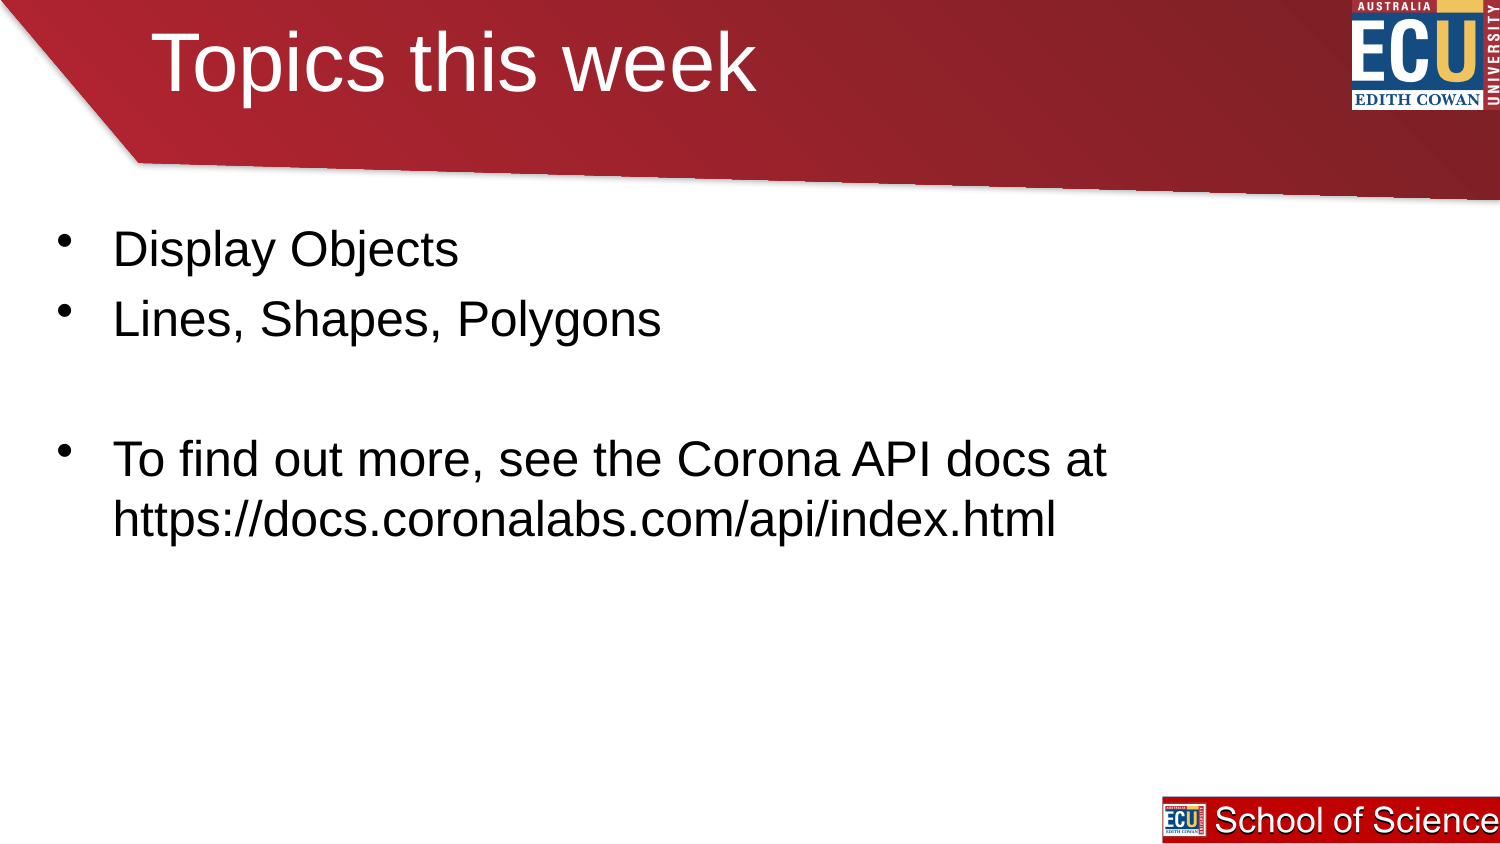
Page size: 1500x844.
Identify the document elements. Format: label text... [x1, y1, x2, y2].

picture [1352, 0, 1500, 110]
title Topics this week [135, 14, 1282, 103]
picture [1162, 796, 1500, 844]
list Display Objects Lines, Shapes, Polygons To find out more, see the Corona API docs at https://docs.coronalabs.com/api/index.html [41, 209, 1459, 812]
